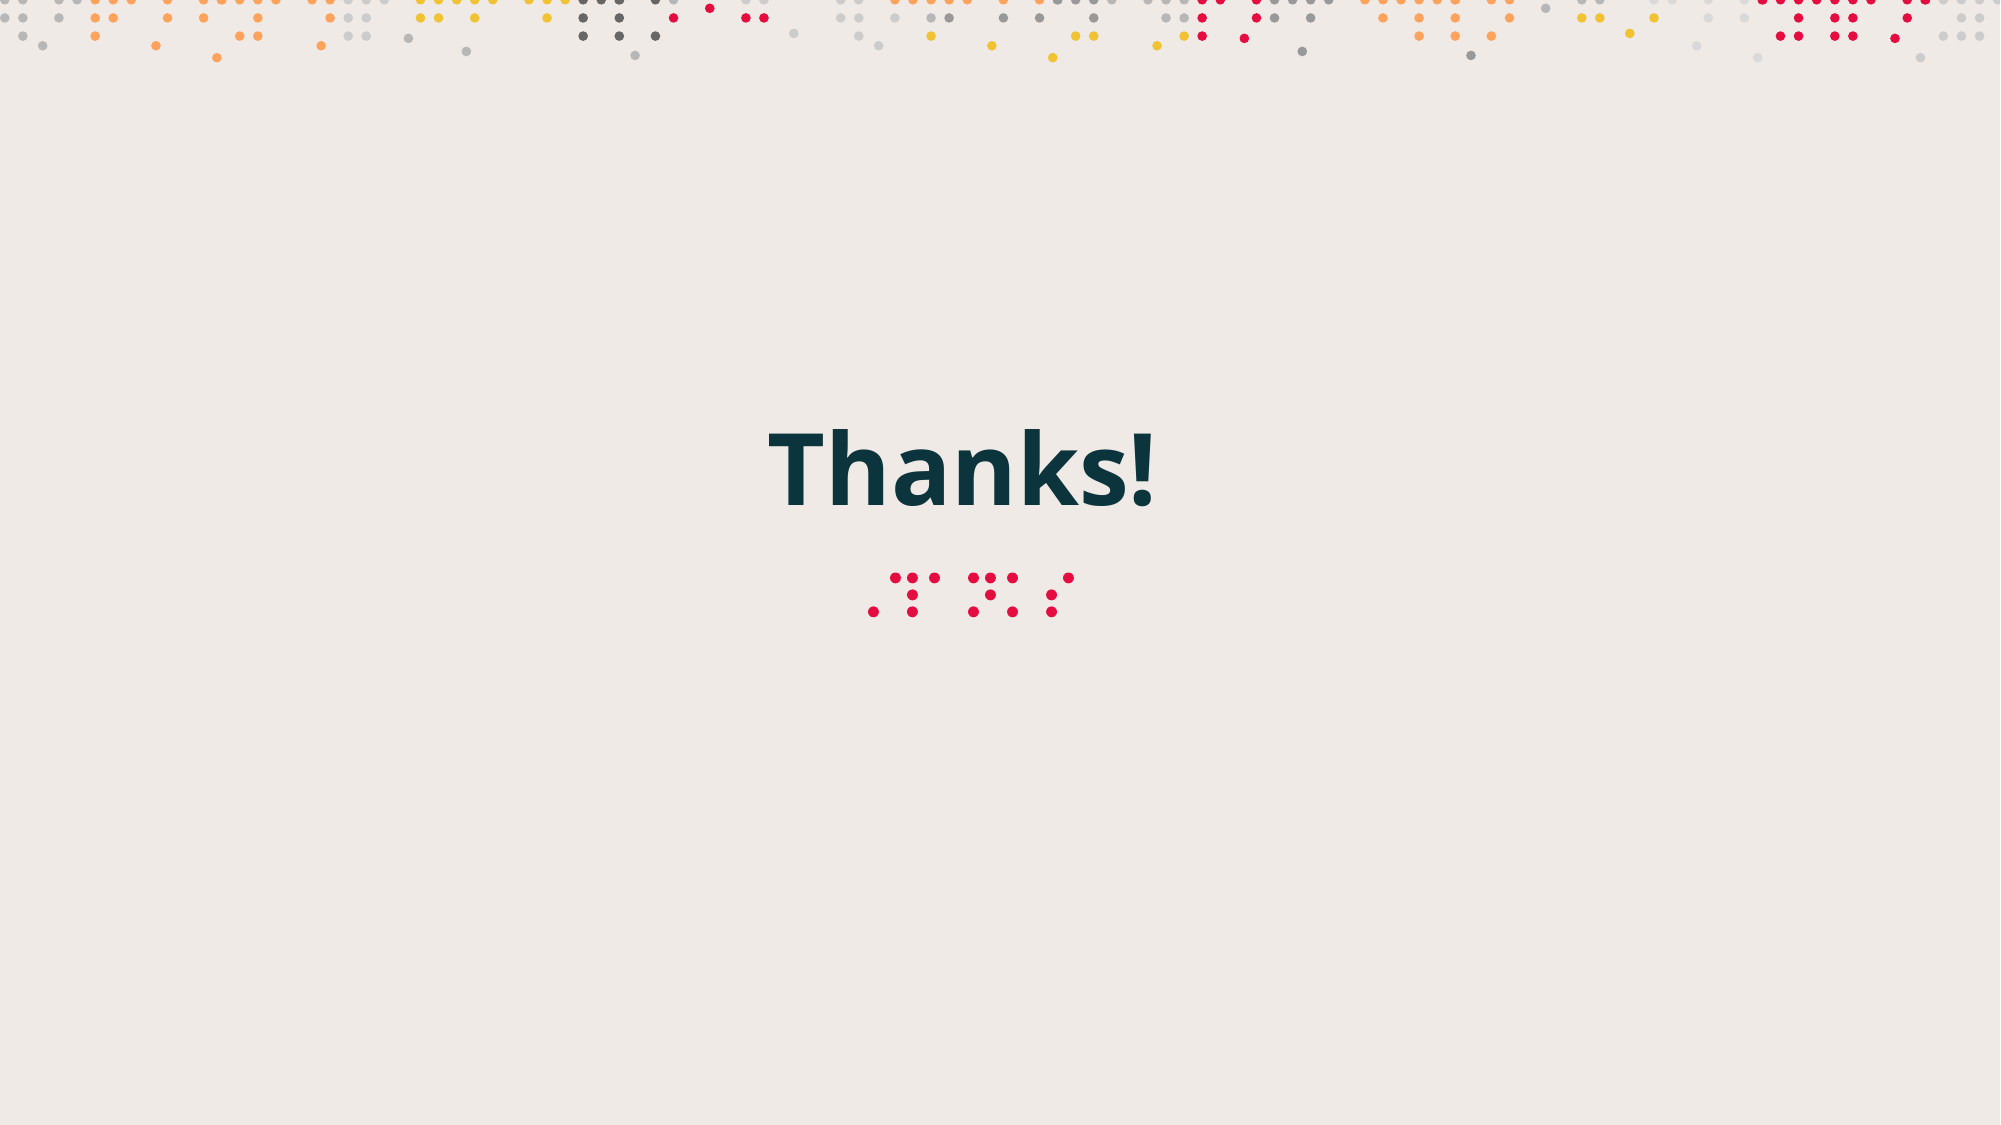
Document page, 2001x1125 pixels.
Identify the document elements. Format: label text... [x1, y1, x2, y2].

text_box Thanks! [666, 413, 1259, 524]
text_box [851, 572, 1074, 617]
